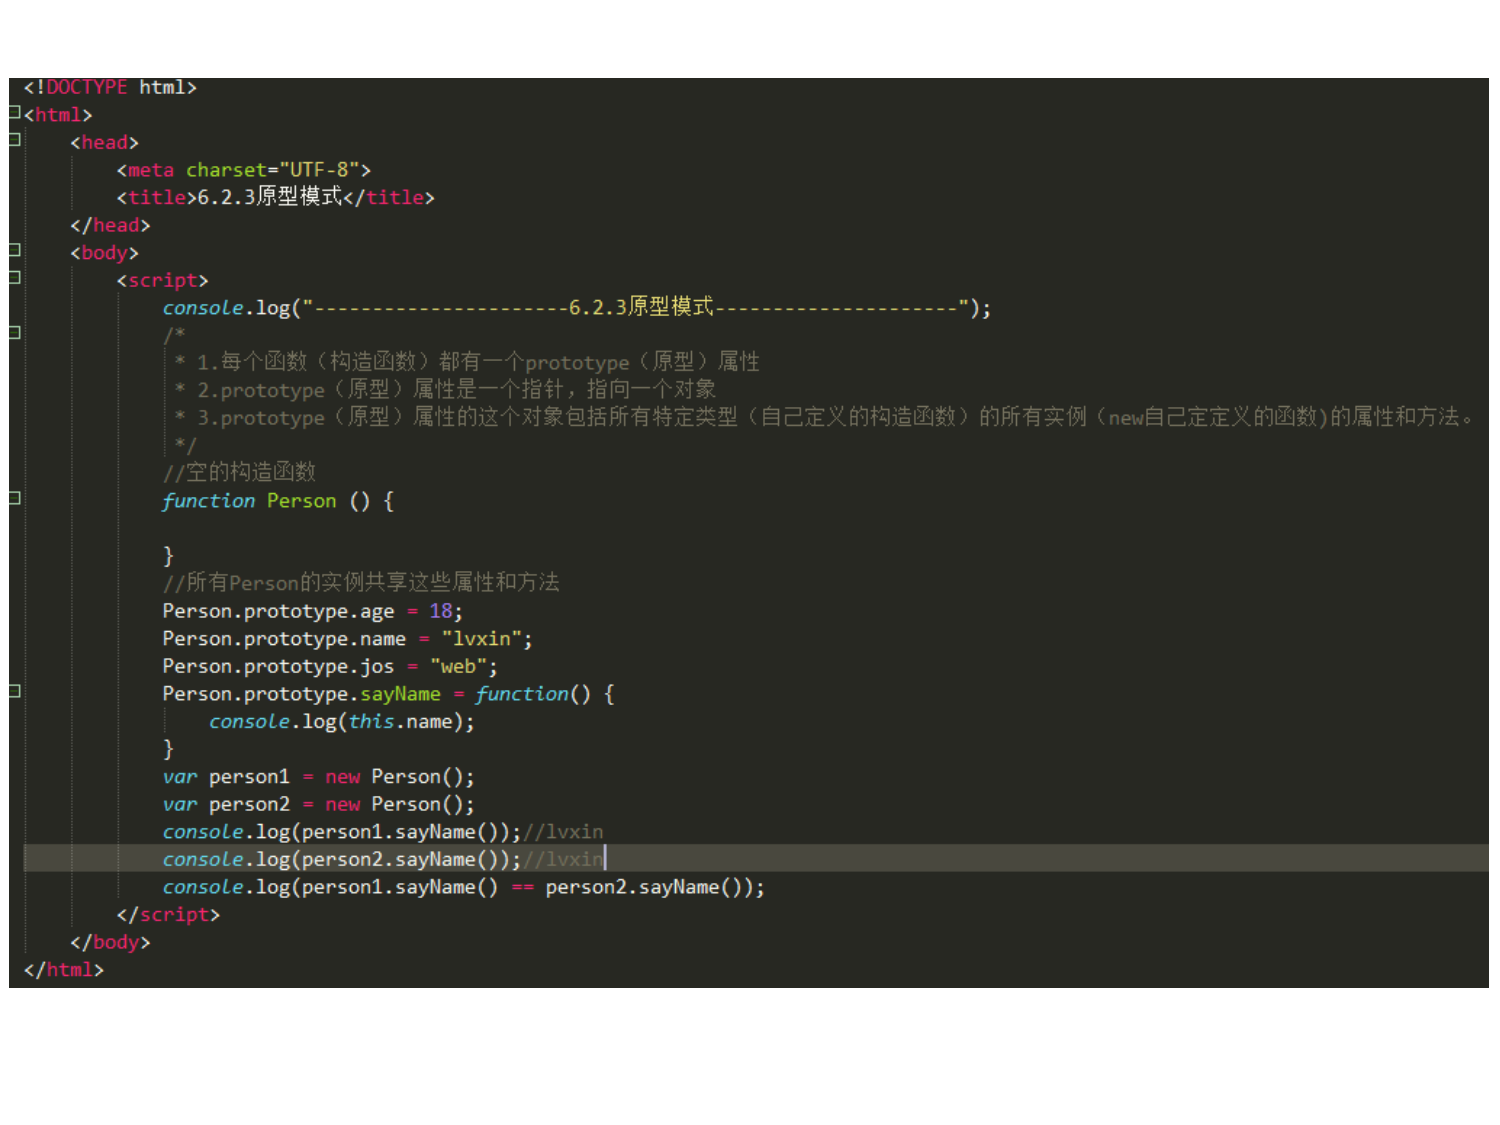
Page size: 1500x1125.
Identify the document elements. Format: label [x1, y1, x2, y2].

picture [8, 77, 1489, 988]
